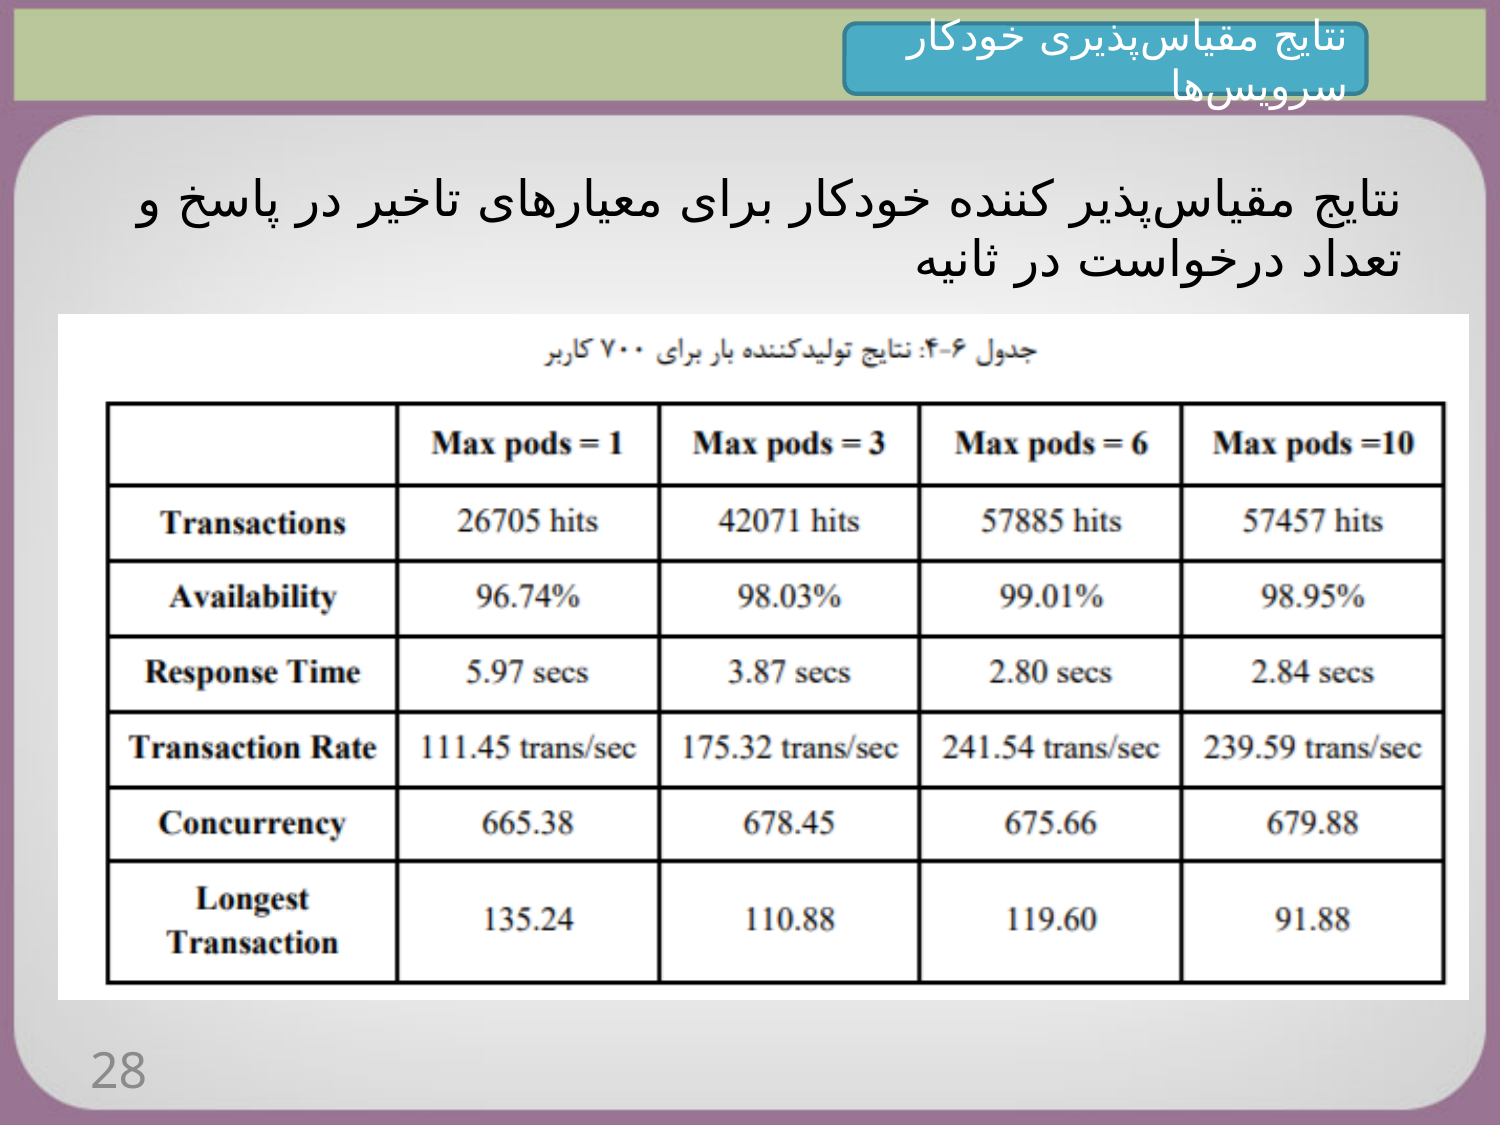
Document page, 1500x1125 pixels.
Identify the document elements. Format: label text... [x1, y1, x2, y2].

slide_number 28 [75, 1042, 425, 1103]
picture [0, 0, 1500, 1125]
text_box نتایج مقیاس‌پذیری خودکار سرویس‌ها [842, 21, 1369, 96]
text_box نتایج مقیاس‌پذیر کننده خودکار برای معیارهای تاخیر در پاسخ و تعداد درخواست در ثانیه [58, 159, 1418, 295]
